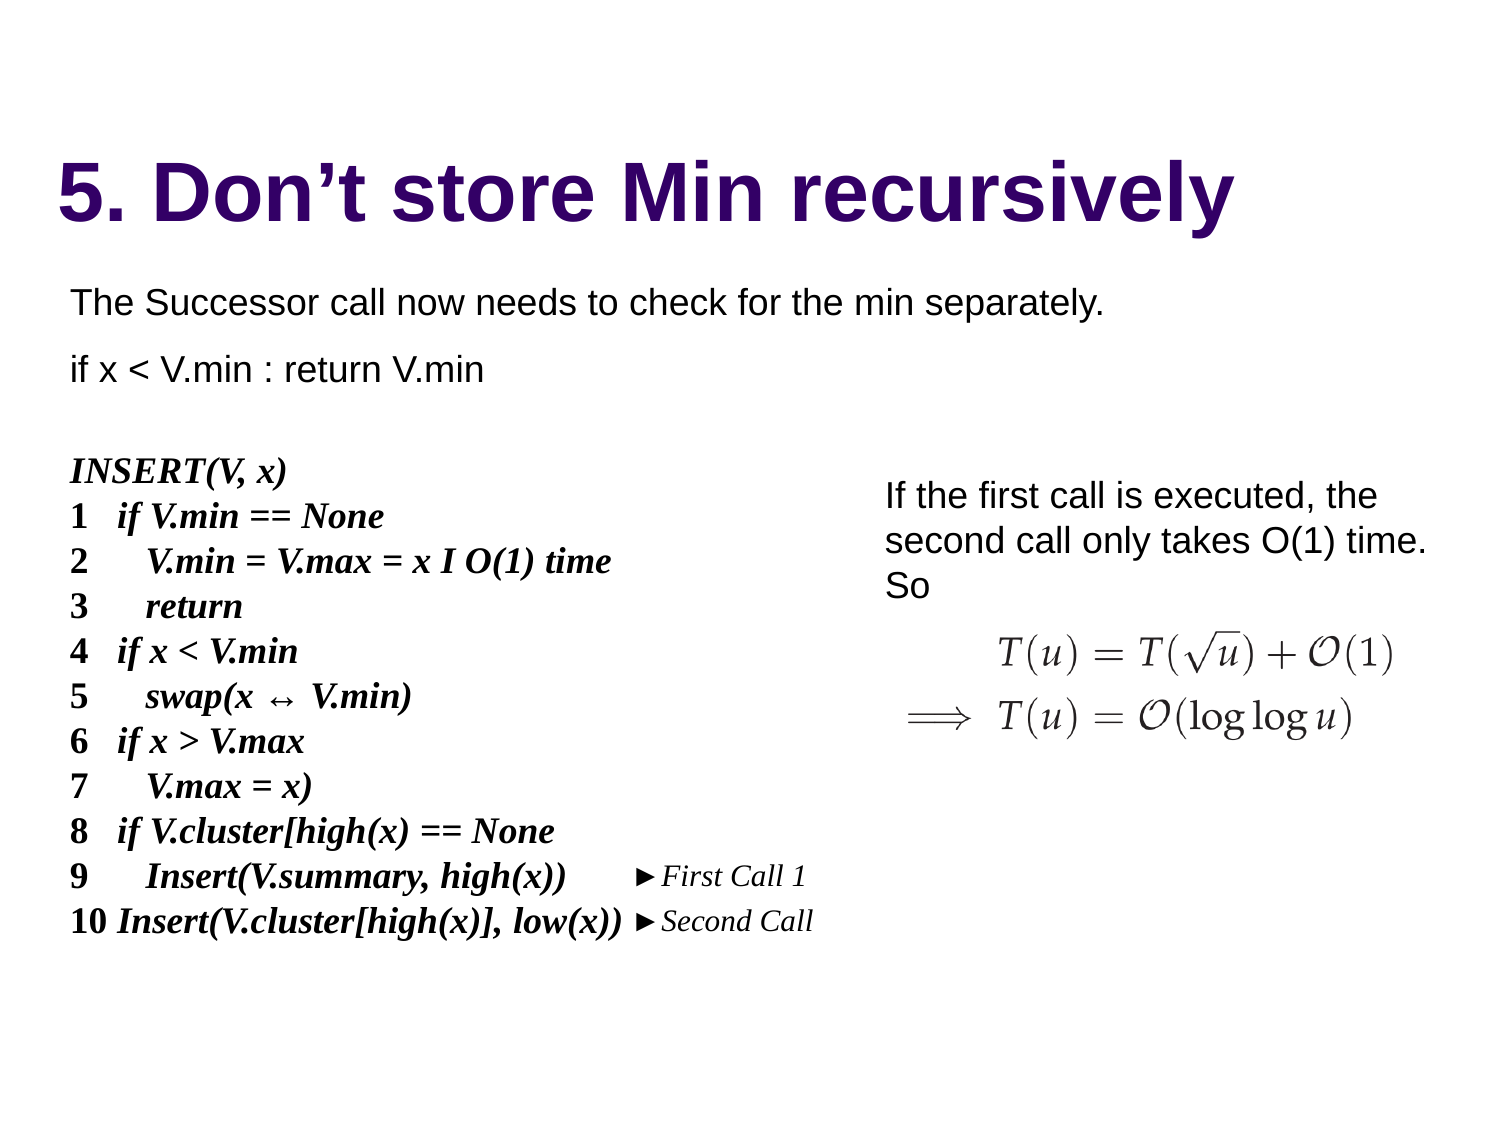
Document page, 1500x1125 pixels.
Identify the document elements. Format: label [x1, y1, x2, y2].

text_box [55, 439, 885, 949]
text_box [870, 463, 1479, 614]
text_box [55, 247, 1471, 398]
picture [905, 624, 1398, 755]
title [42, 148, 1471, 246]
